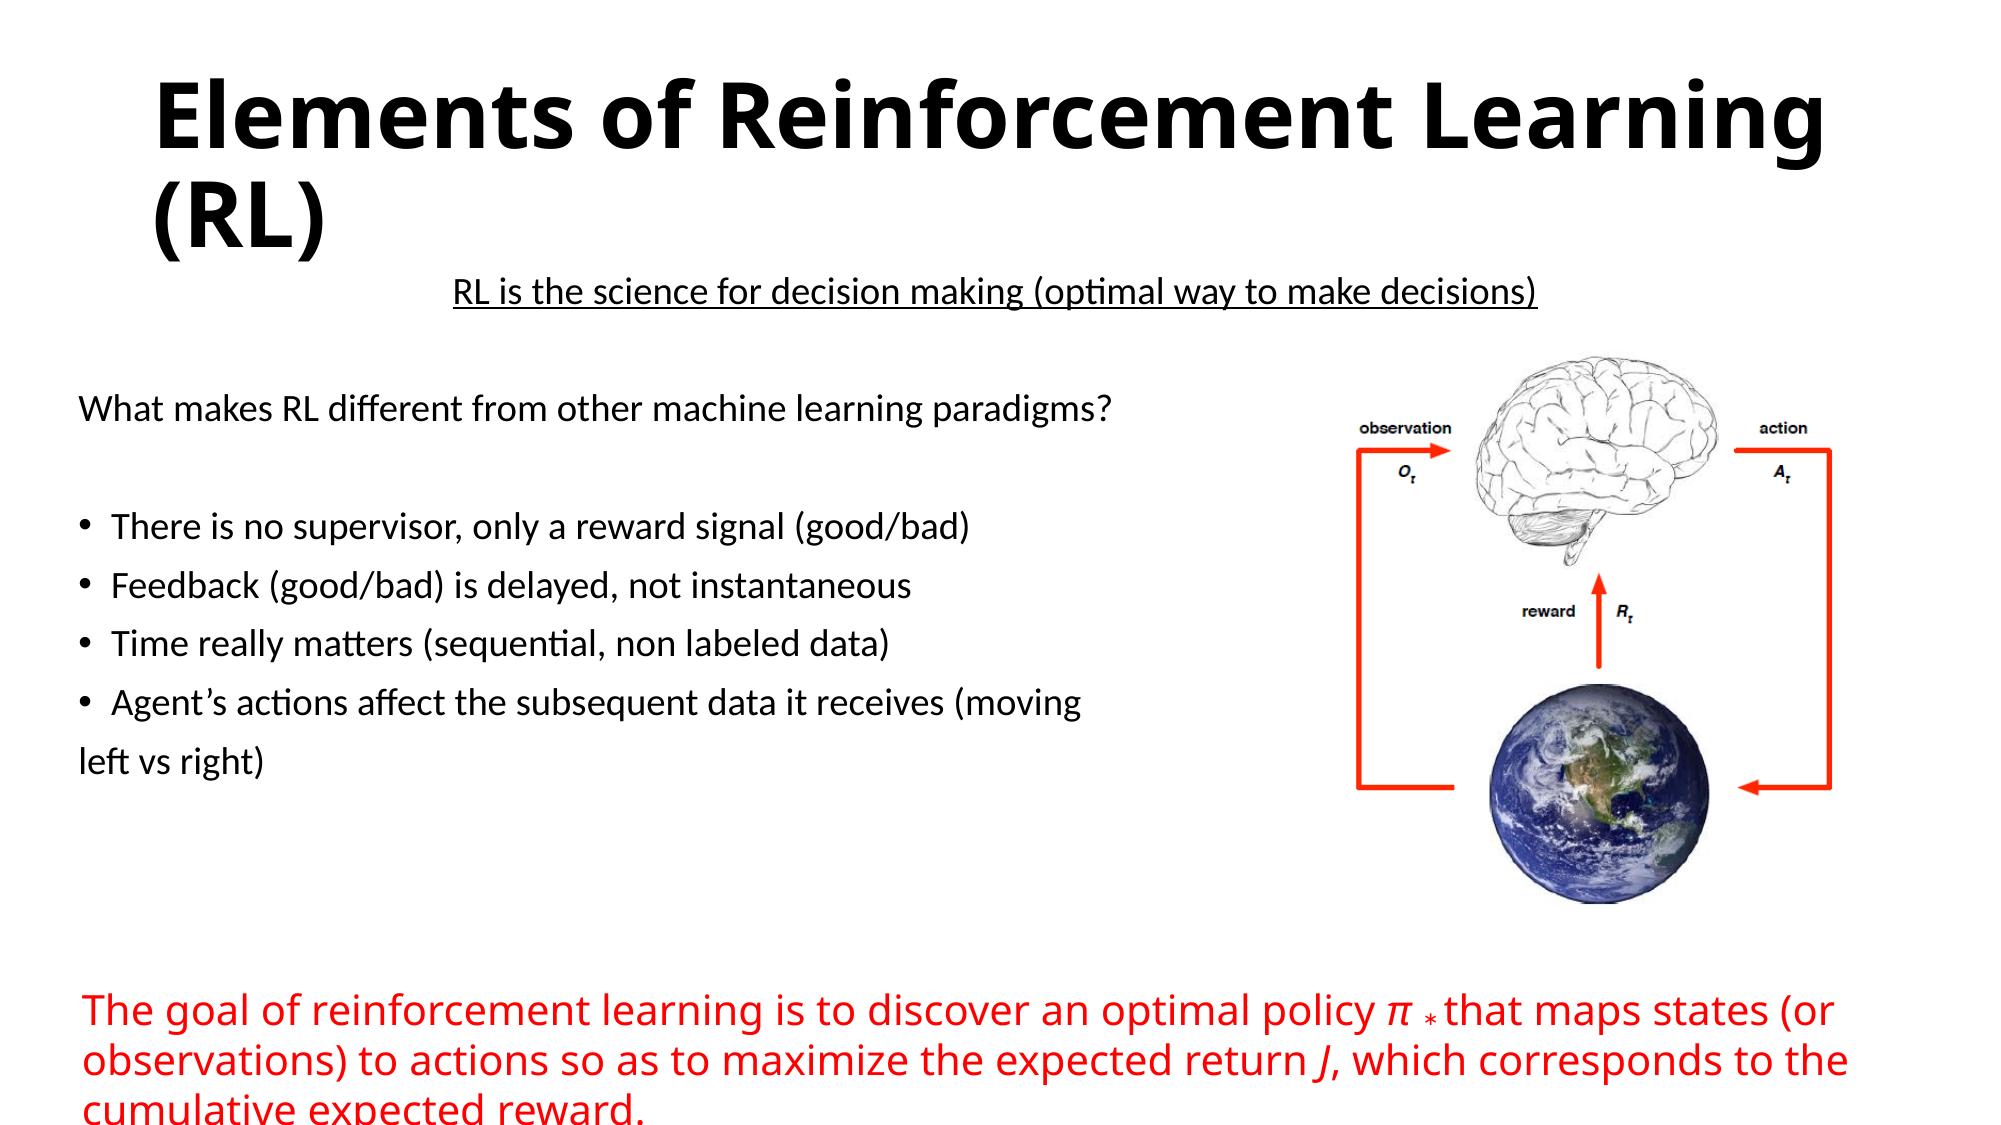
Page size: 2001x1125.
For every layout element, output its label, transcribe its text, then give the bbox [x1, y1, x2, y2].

picture [1321, 348, 1879, 916]
text_box The goal of reinforcement learning is to discover an optimal policy π ∗ that maps states (or observations) to actions so as to maximize the expected return J, which corresponds to the cumulative expected reward. [67, 976, 1964, 1125]
title Elements of Reinforcement Learning (RL) [137, 59, 1863, 263]
list RL is the science for decision making (optimal way to make decisions) What makes RL different from other machine learning paradigms? There is no supervisor, only a reward signal (good/bad) Feedback (good/bad) is delayed, not instantaneous Time really matters (sequential, non labeled data) Agent’s actions affect the subsequent data it receives (moving left vs right) [63, 263, 1928, 793]
